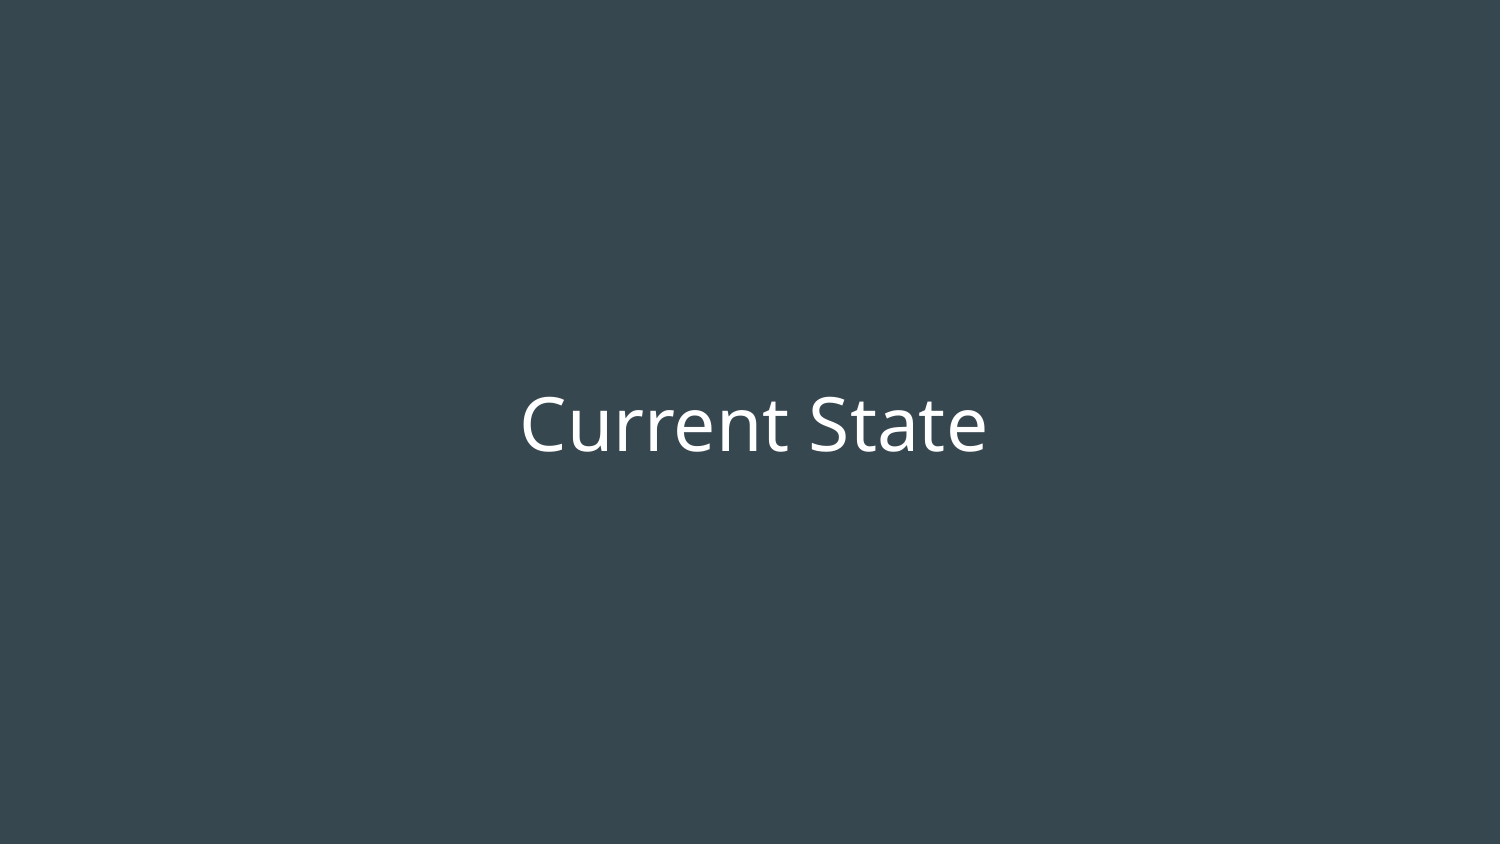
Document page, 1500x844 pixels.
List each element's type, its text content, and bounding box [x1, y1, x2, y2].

title Current State [110, 351, 1399, 493]
